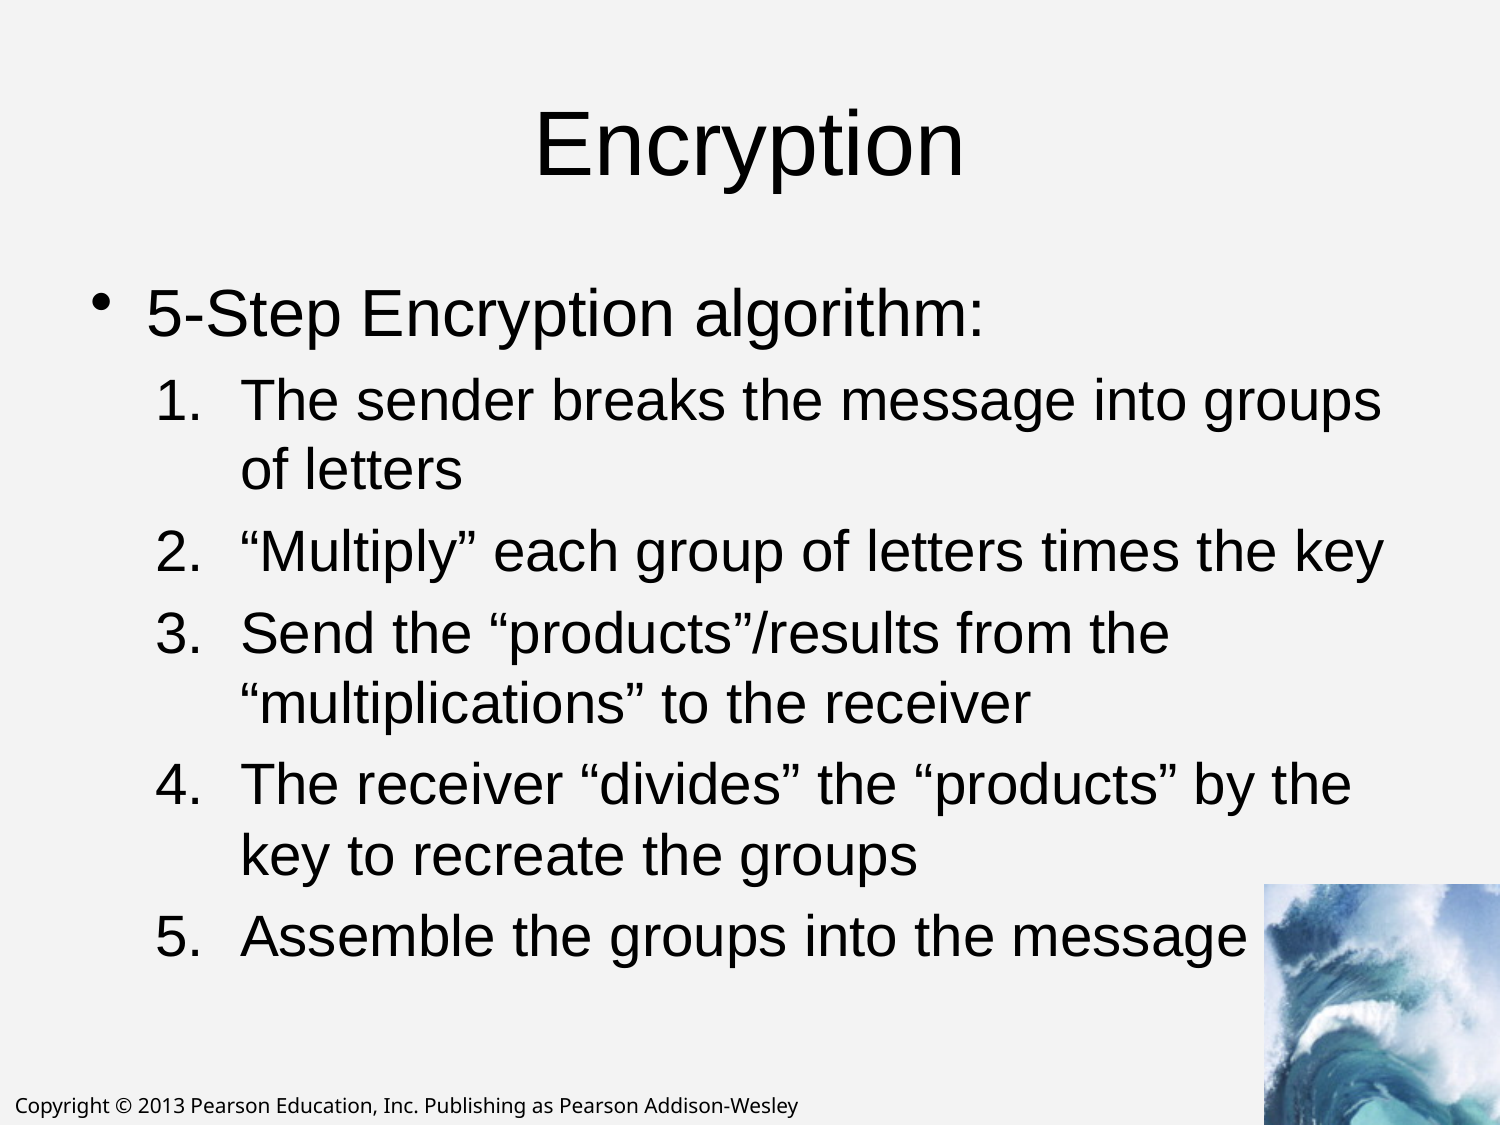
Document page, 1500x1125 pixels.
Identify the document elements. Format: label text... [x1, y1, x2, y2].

list 5-Step Encryption algorithm: The sender breaks the message into groups of letters “Multiply” each group of letters times the key Send the “products”/results from the “multiplications” to the receiver The receiver “divides” the “products” by the key to recreate the groups Assemble the groups into the message [74, 262, 1426, 1006]
title Encryption [74, 44, 1426, 233]
picture [1264, 884, 1500, 1125]
